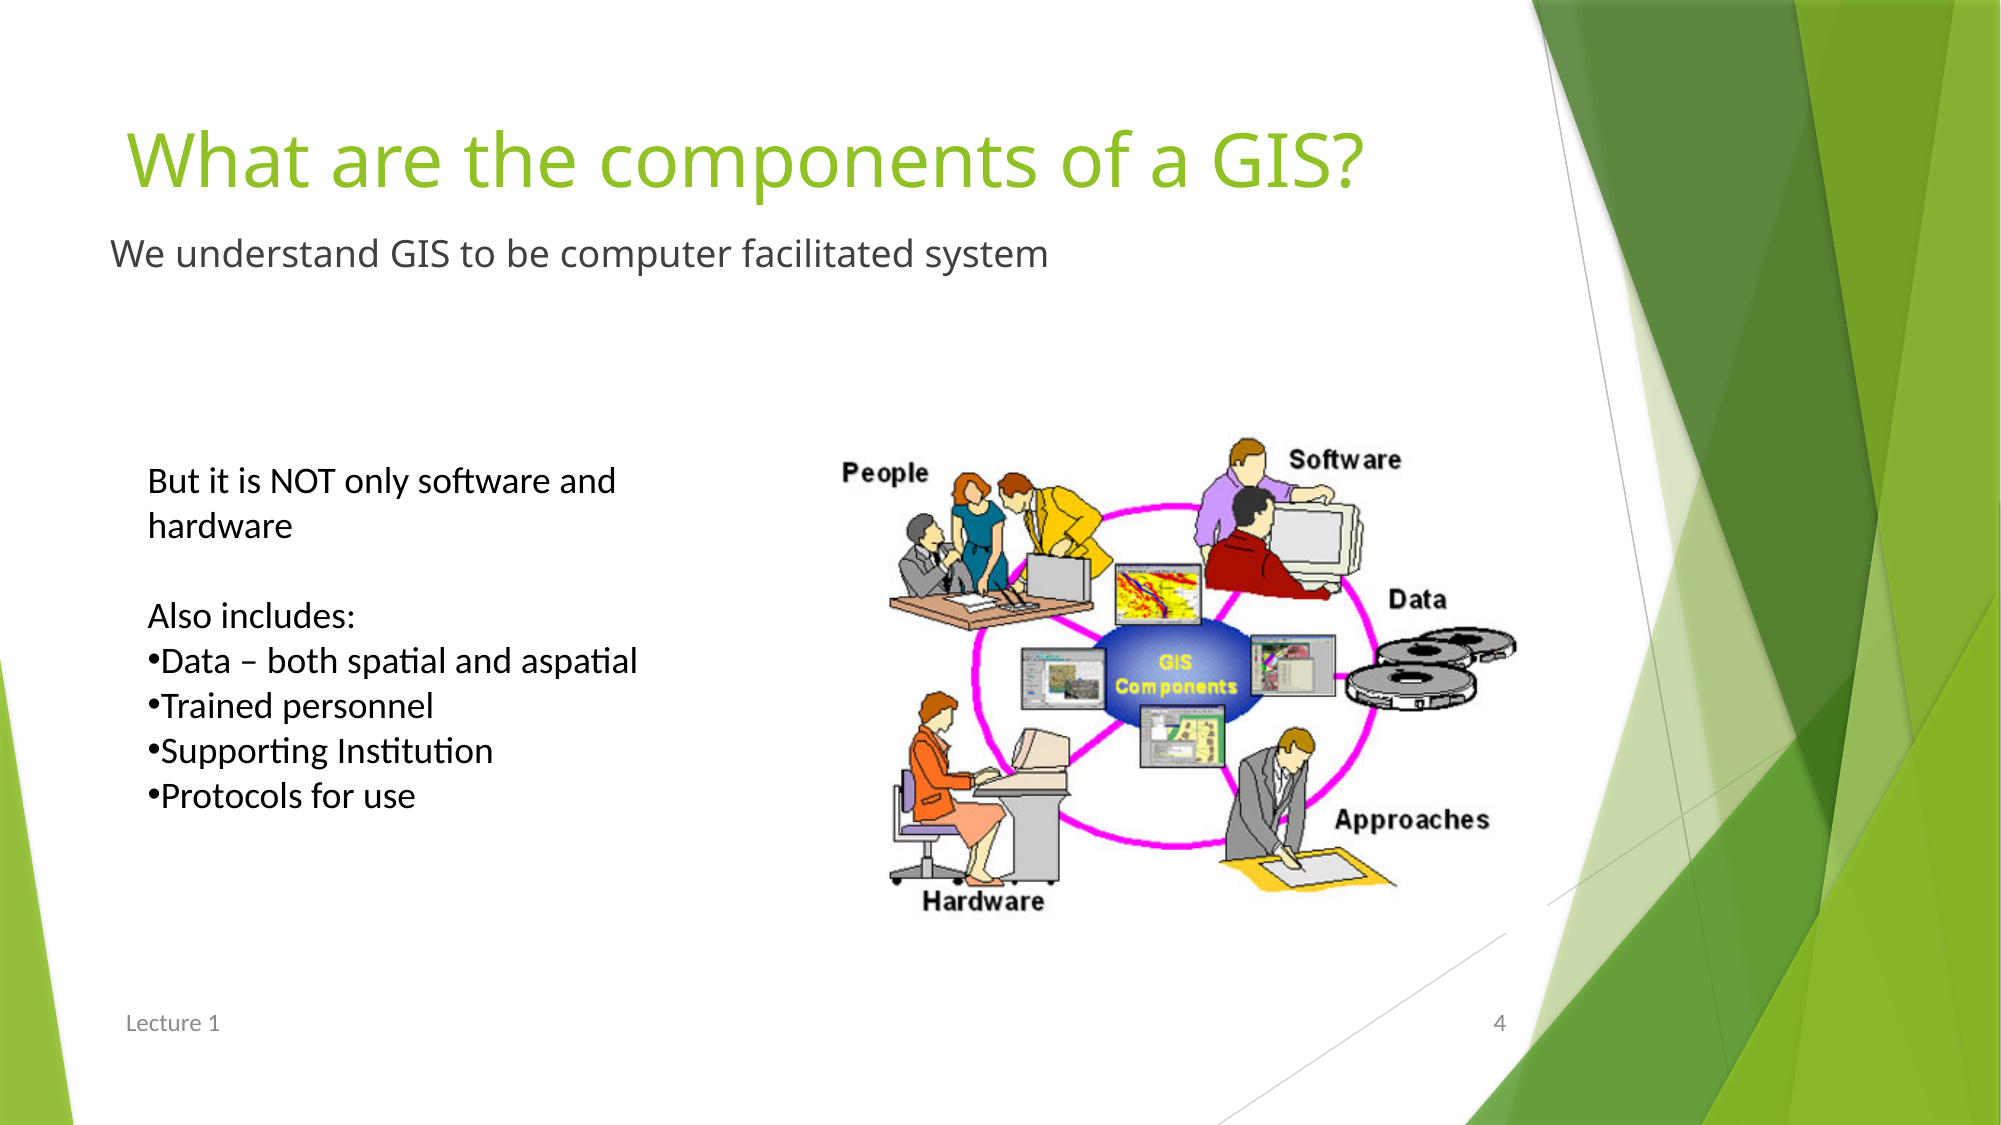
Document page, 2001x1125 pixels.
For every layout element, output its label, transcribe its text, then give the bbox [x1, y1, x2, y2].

text_box But it is NOT only software and hardware Also includes: Data – both spatial and aspatial Trained personnel Supporting Institution Protocols for use [132, 448, 815, 823]
picture [819, 431, 1548, 933]
slide_number 4 [1409, 991, 1522, 1051]
title What are the components of a GIS? [111, 99, 1522, 317]
footer Lecture 1 [111, 991, 1145, 1051]
list We understand GIS to be computer facilitated system [38, 222, 1449, 860]
